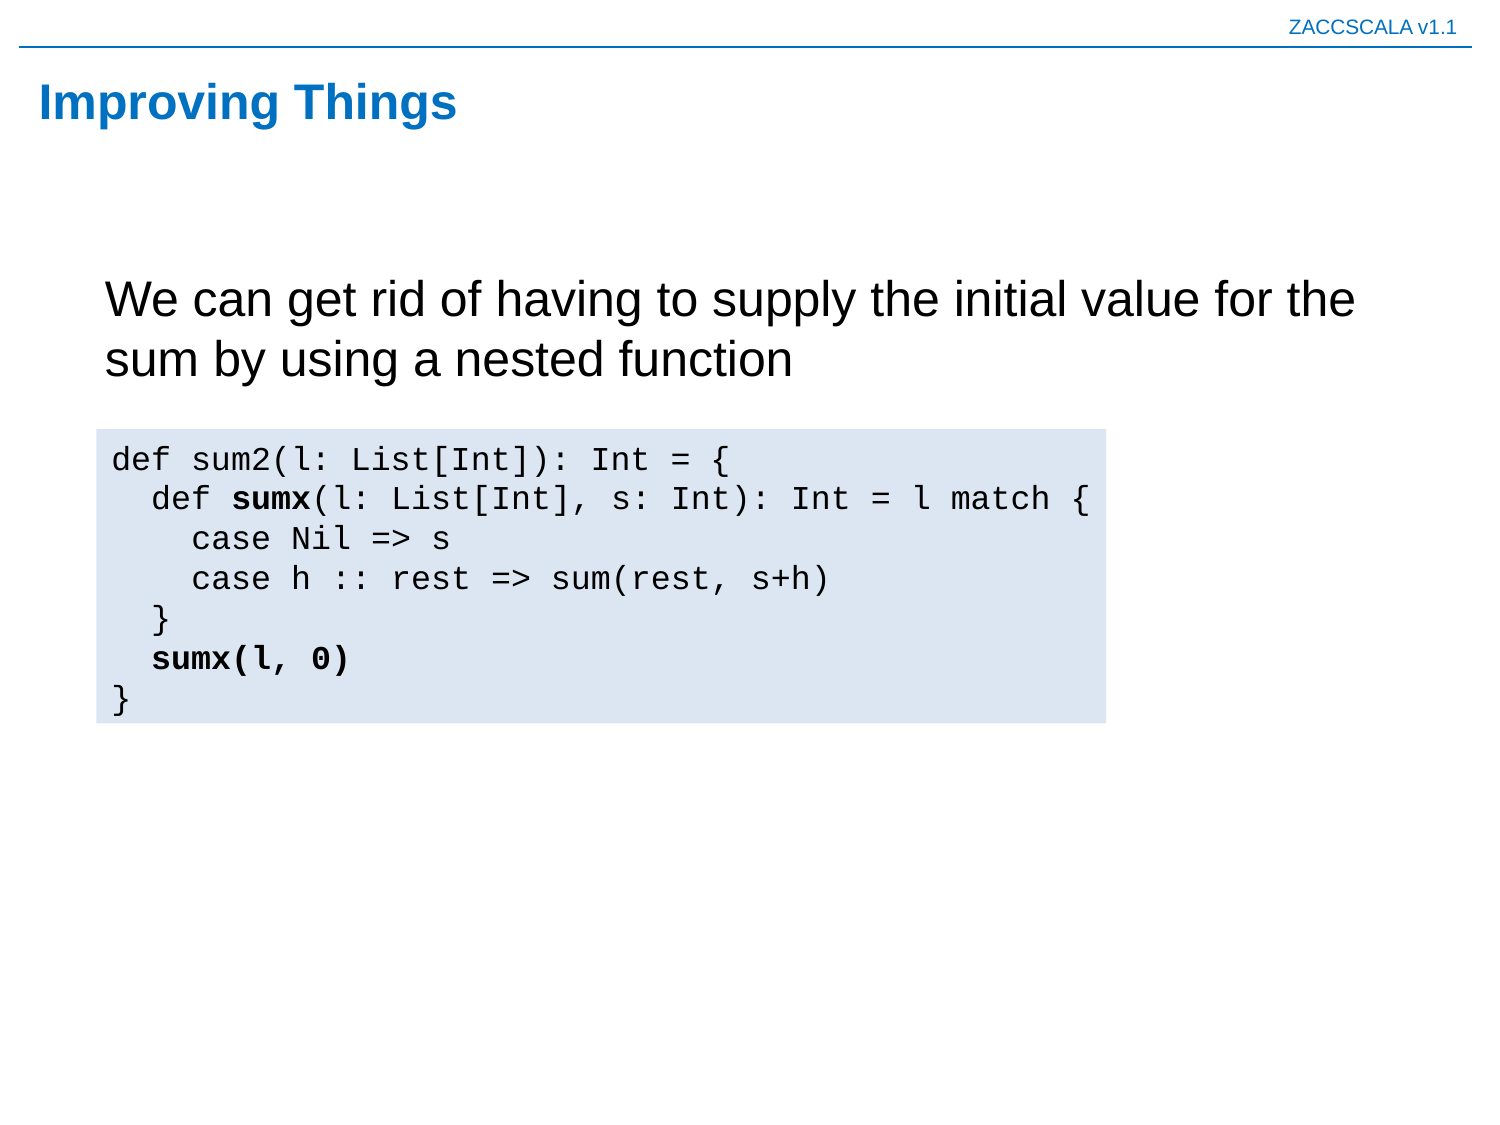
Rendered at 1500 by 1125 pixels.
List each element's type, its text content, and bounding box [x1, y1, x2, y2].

text_box def sum2(l: List[Int]): Int = { def sumx(l: List[Int], s: Int): Int = l match { case Nil => s case h :: rest => sum(rest, s+h) } sumx(l, 0) } [96, 429, 1107, 724]
text_box We can get rid of having to supply the initial value for the sum by using a nested function [90, 258, 1425, 394]
title Improving Things [23, 58, 1465, 141]
